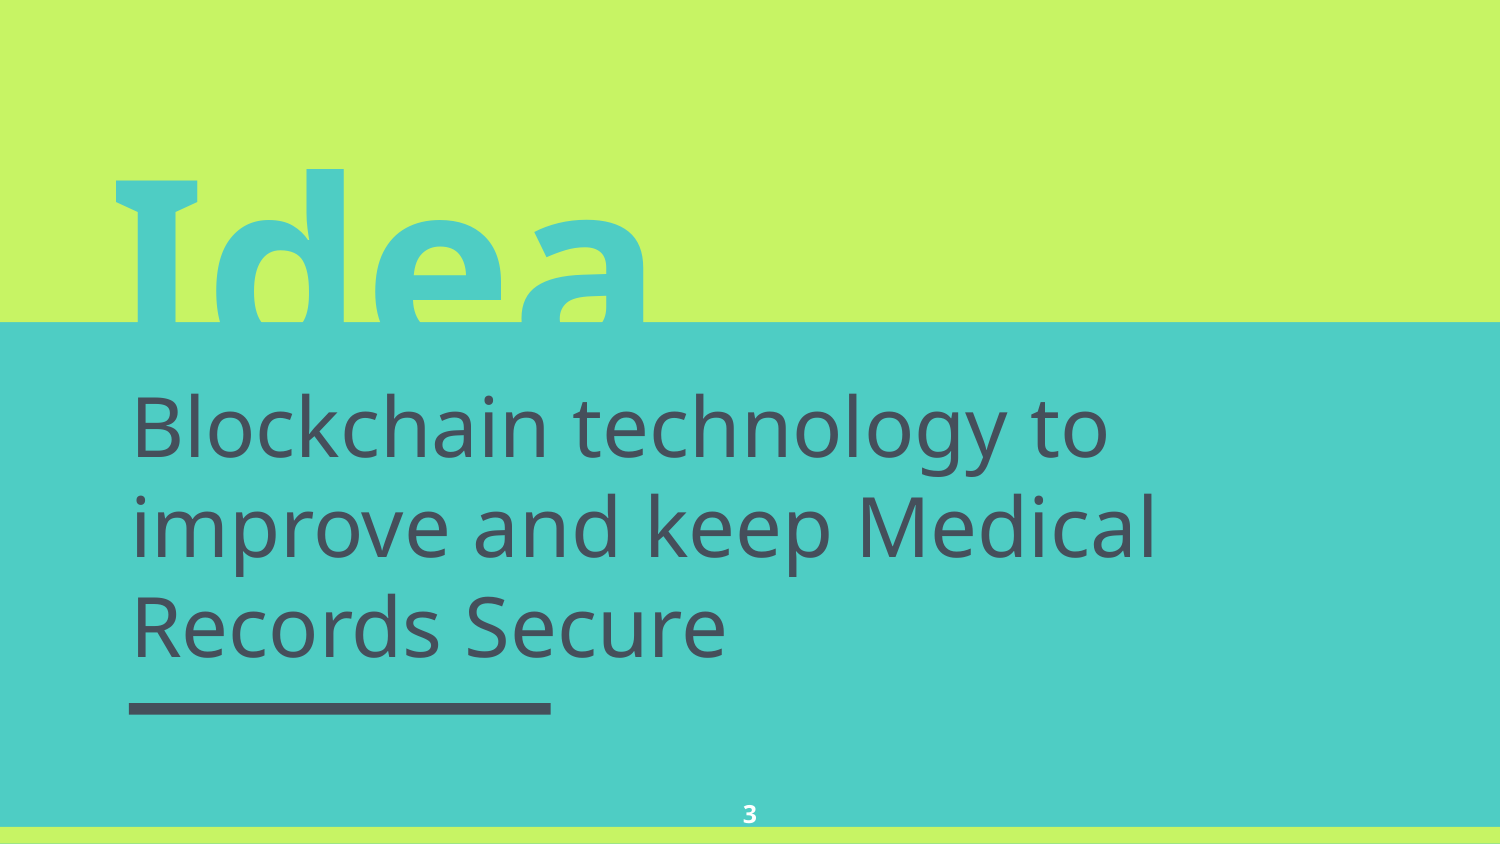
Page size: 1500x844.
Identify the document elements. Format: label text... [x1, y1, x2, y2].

text_box [0, 0, 1500, 323]
text_box [128, 703, 551, 715]
subtitle Blockchain technology to improve and keep Medical Records Secure [115, 358, 1407, 668]
slide_number 3 [705, 783, 795, 835]
title Idea [93, 234, 1042, 425]
